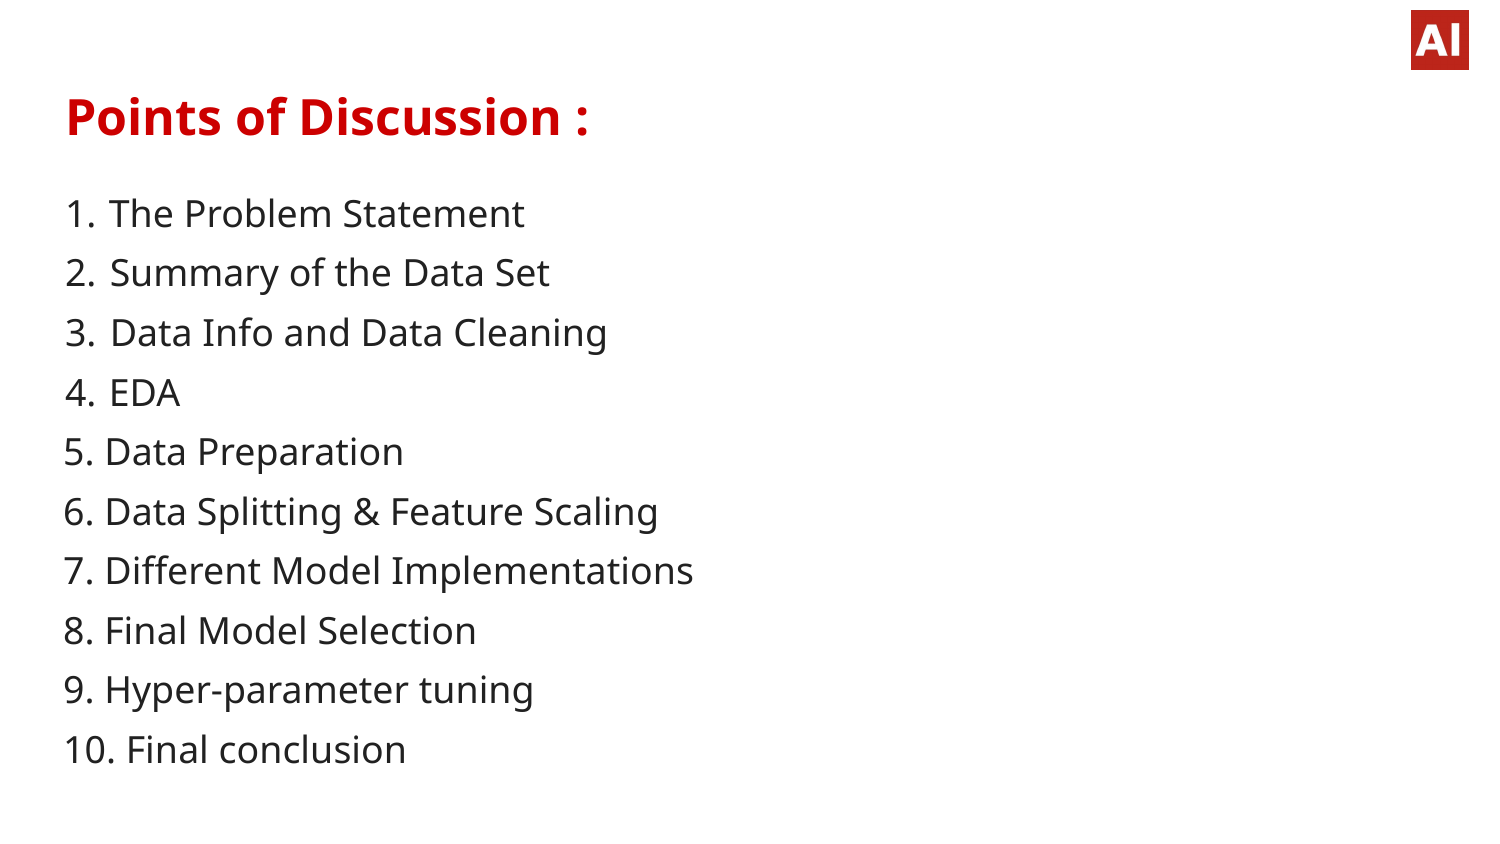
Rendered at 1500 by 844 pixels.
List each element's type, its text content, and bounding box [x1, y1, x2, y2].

picture [1411, 10, 1469, 70]
list The Problem Statement Summary of the Data Set Data Info and Data Cleaning EDA Data Preparation Data Splitting & Feature Scaling Different Model Implementations Final Model Selection Hyper-parameter tuning Final conclusion [63, 173, 875, 836]
title Points of Discussion : [63, 82, 788, 173]
